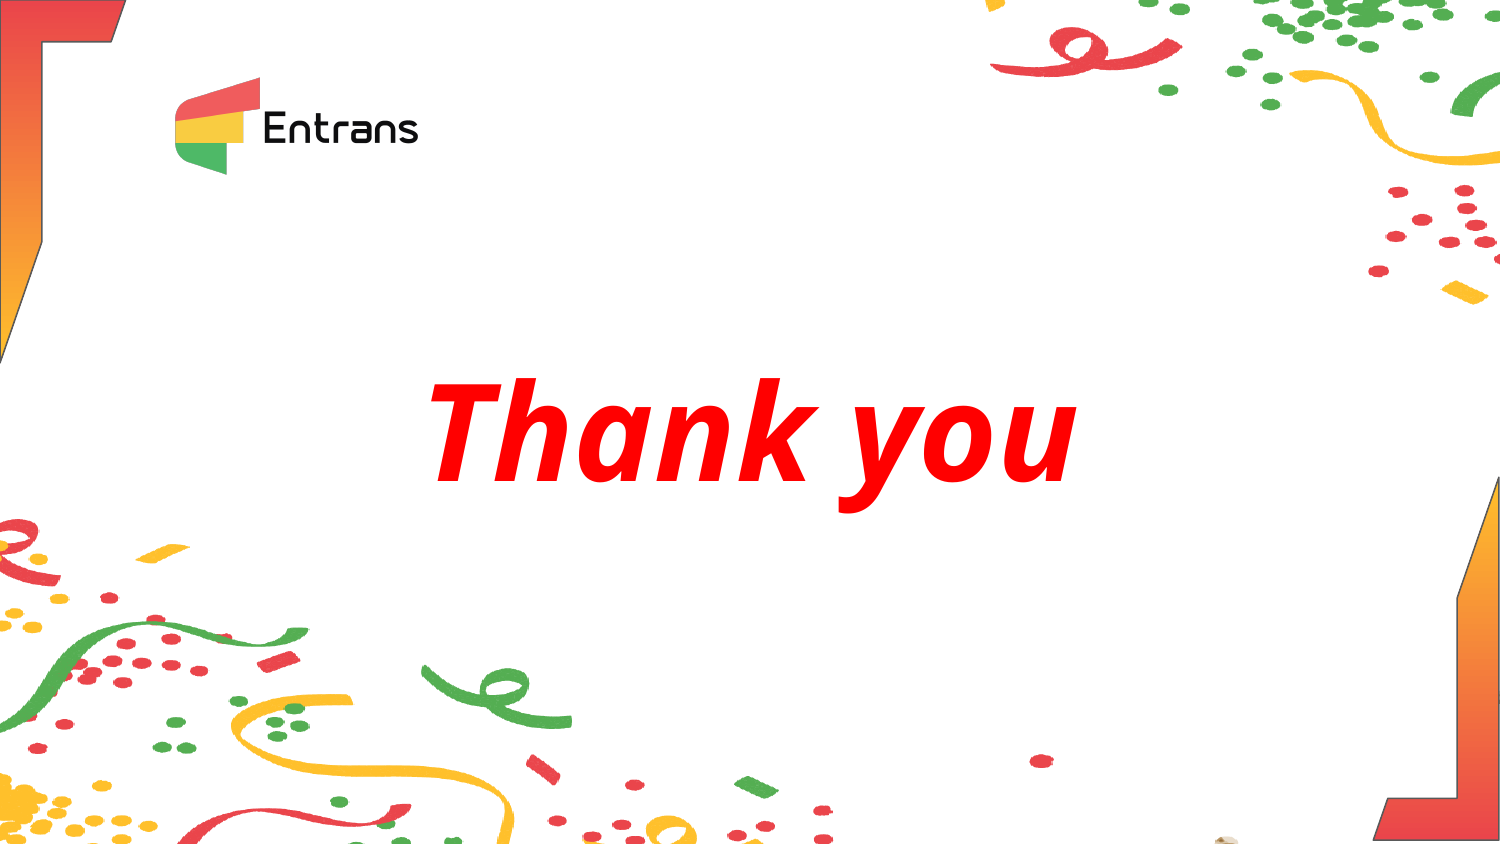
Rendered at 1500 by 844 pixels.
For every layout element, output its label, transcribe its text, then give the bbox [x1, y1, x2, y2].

picture [0, 0, 1500, 844]
text_box [0, 0, 126, 363]
text_box [1373, 477, 1499, 841]
text_box Thank you [405, 338, 1095, 516]
